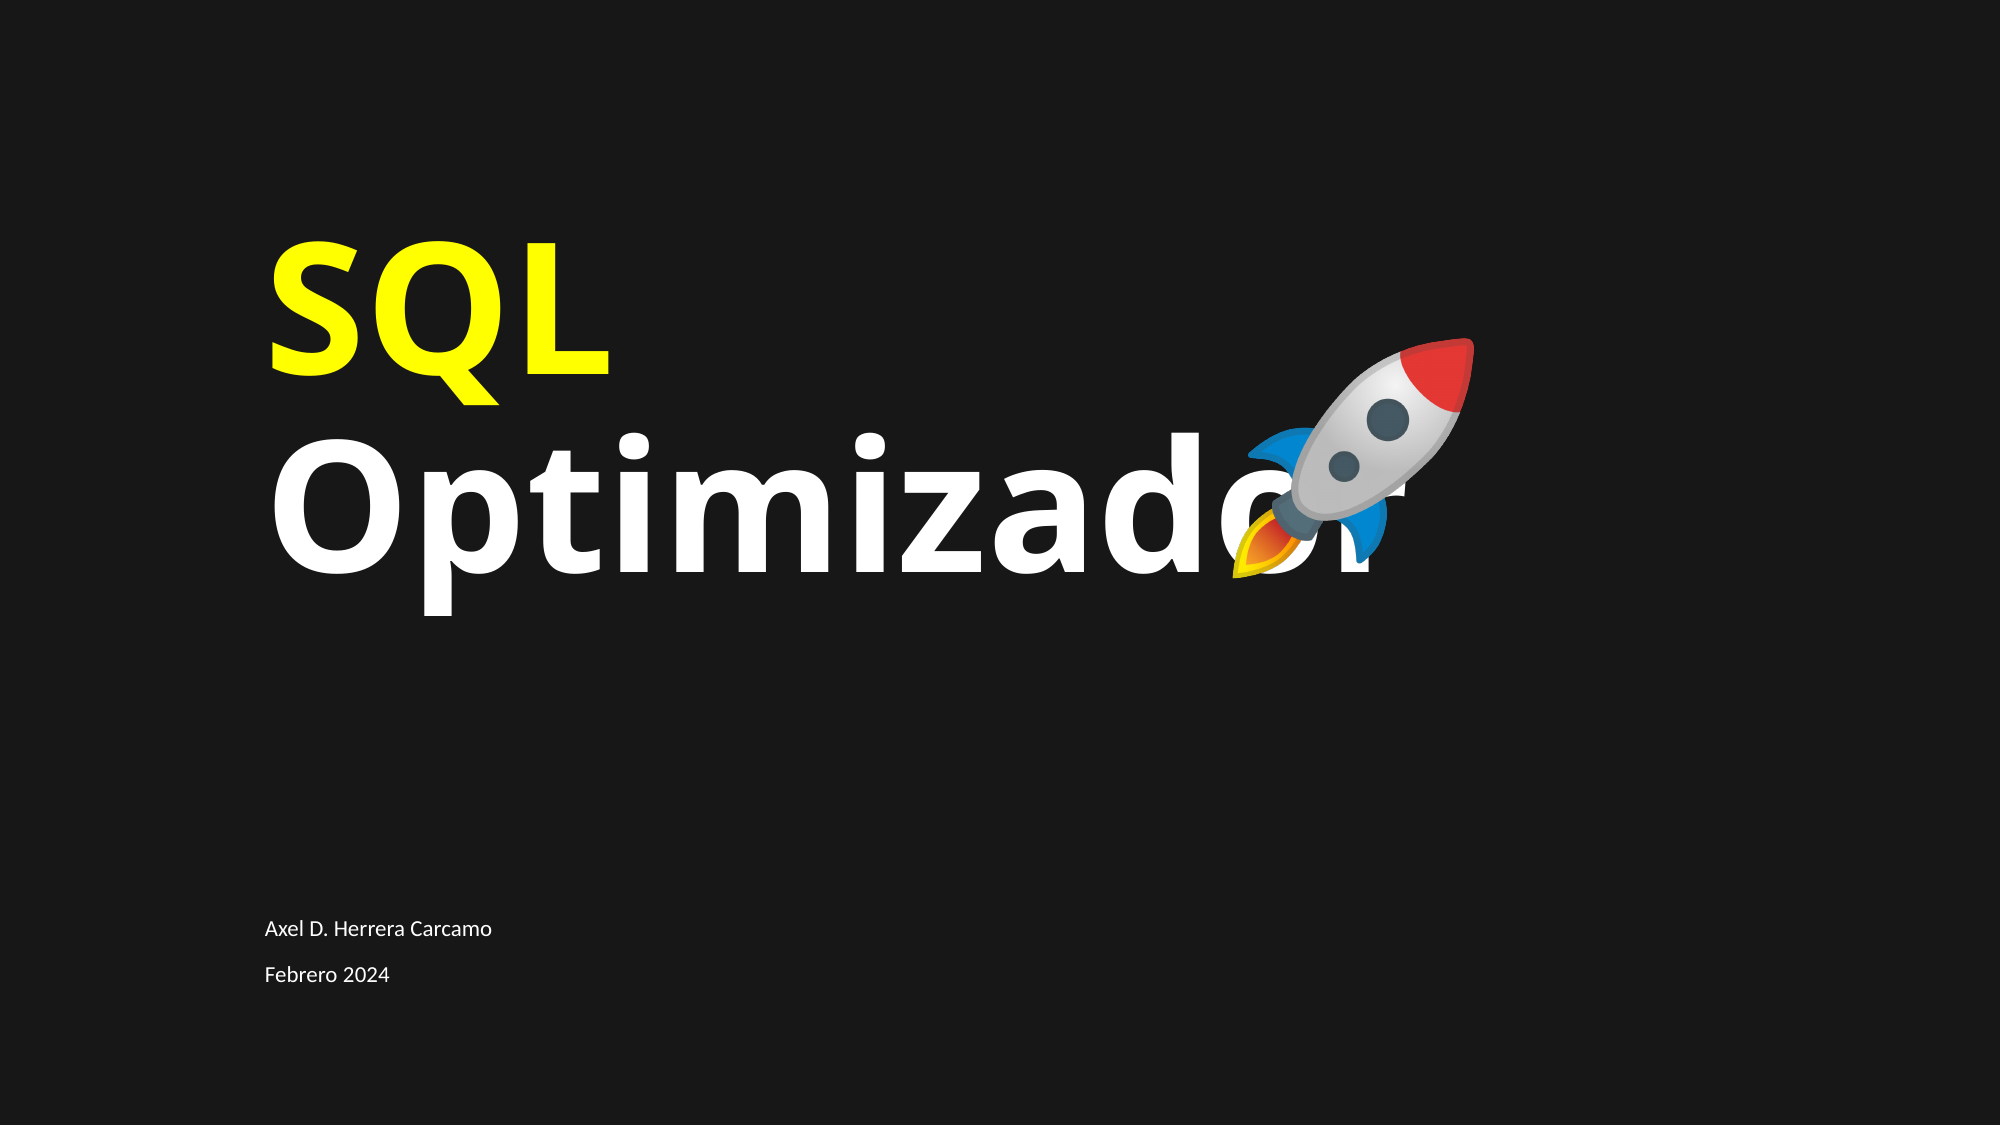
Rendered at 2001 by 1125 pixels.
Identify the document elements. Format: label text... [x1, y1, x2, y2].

subtitle Axel D. Herrera Carcamo Febrero 2024 [249, 909, 1750, 1023]
title SQL Optimizador [249, 227, 1750, 620]
picture [1199, 307, 1505, 613]
